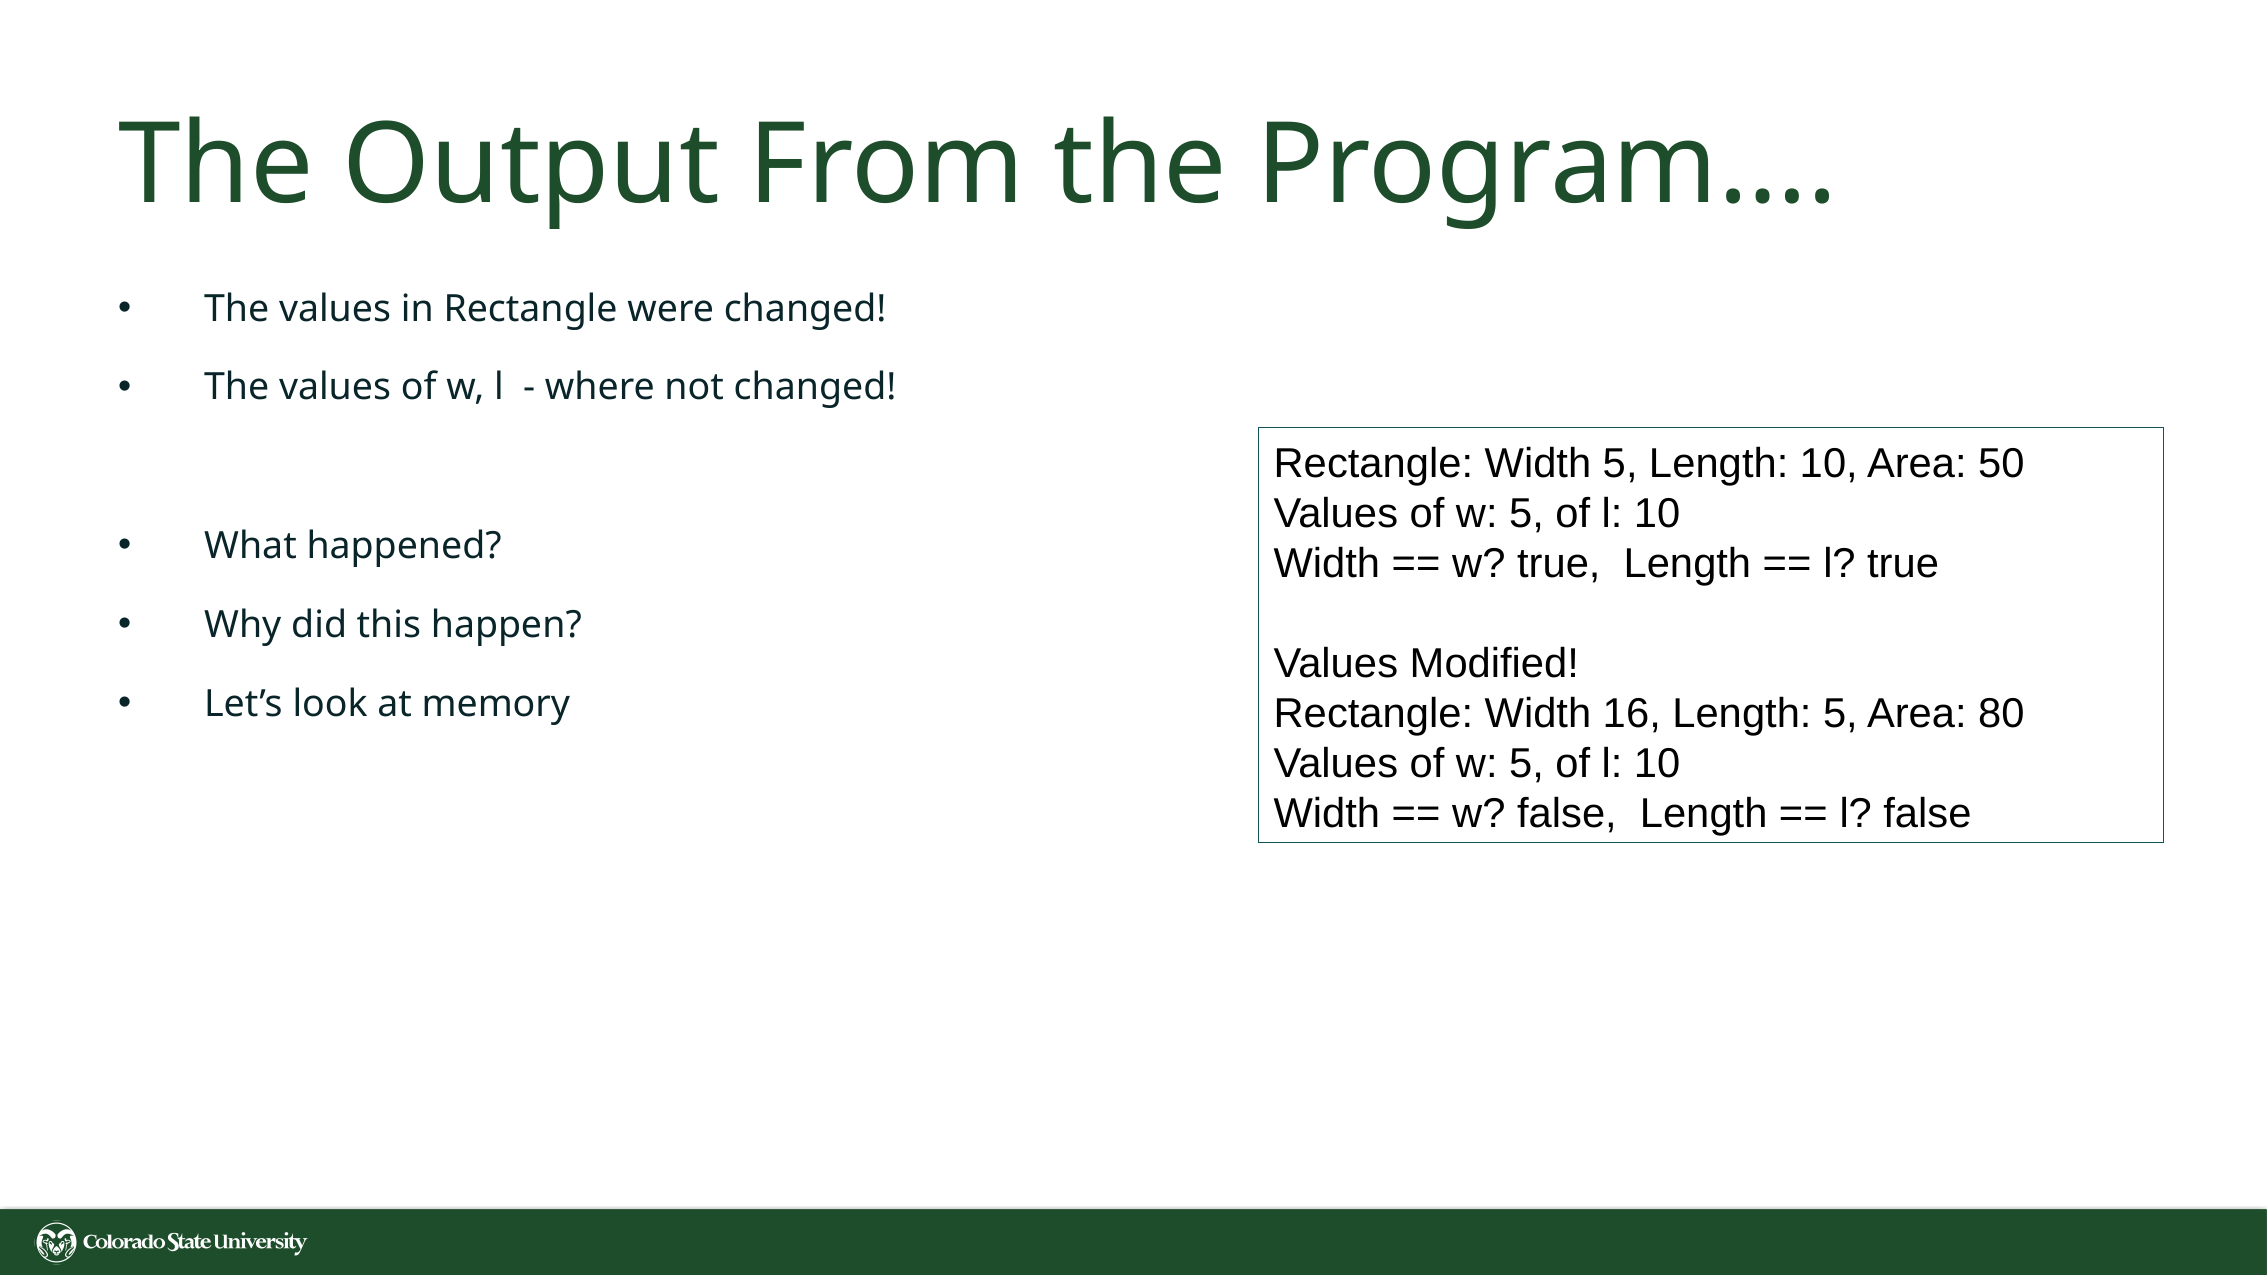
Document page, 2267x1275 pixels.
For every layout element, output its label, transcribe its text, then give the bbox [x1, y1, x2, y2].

text_box Rectangle: Width 5, Length: 10, Area: 50 Values of w: 5, of l: 10 Width == w? true, Length == l? true Values Modified! Rectangle: Width 16, Length: 5, Area: 80 Values of w: 5, of l: 10 Width == w? false, Length == l? false [1258, 427, 2164, 843]
picture [24, 1209, 319, 1275]
list The values in Rectangle were changed! The values of w, l - where not changed! What happened? Why did this happen? Let’s look at memory [103, 259, 1179, 738]
title The Output From the Program…. [103, 73, 2164, 241]
